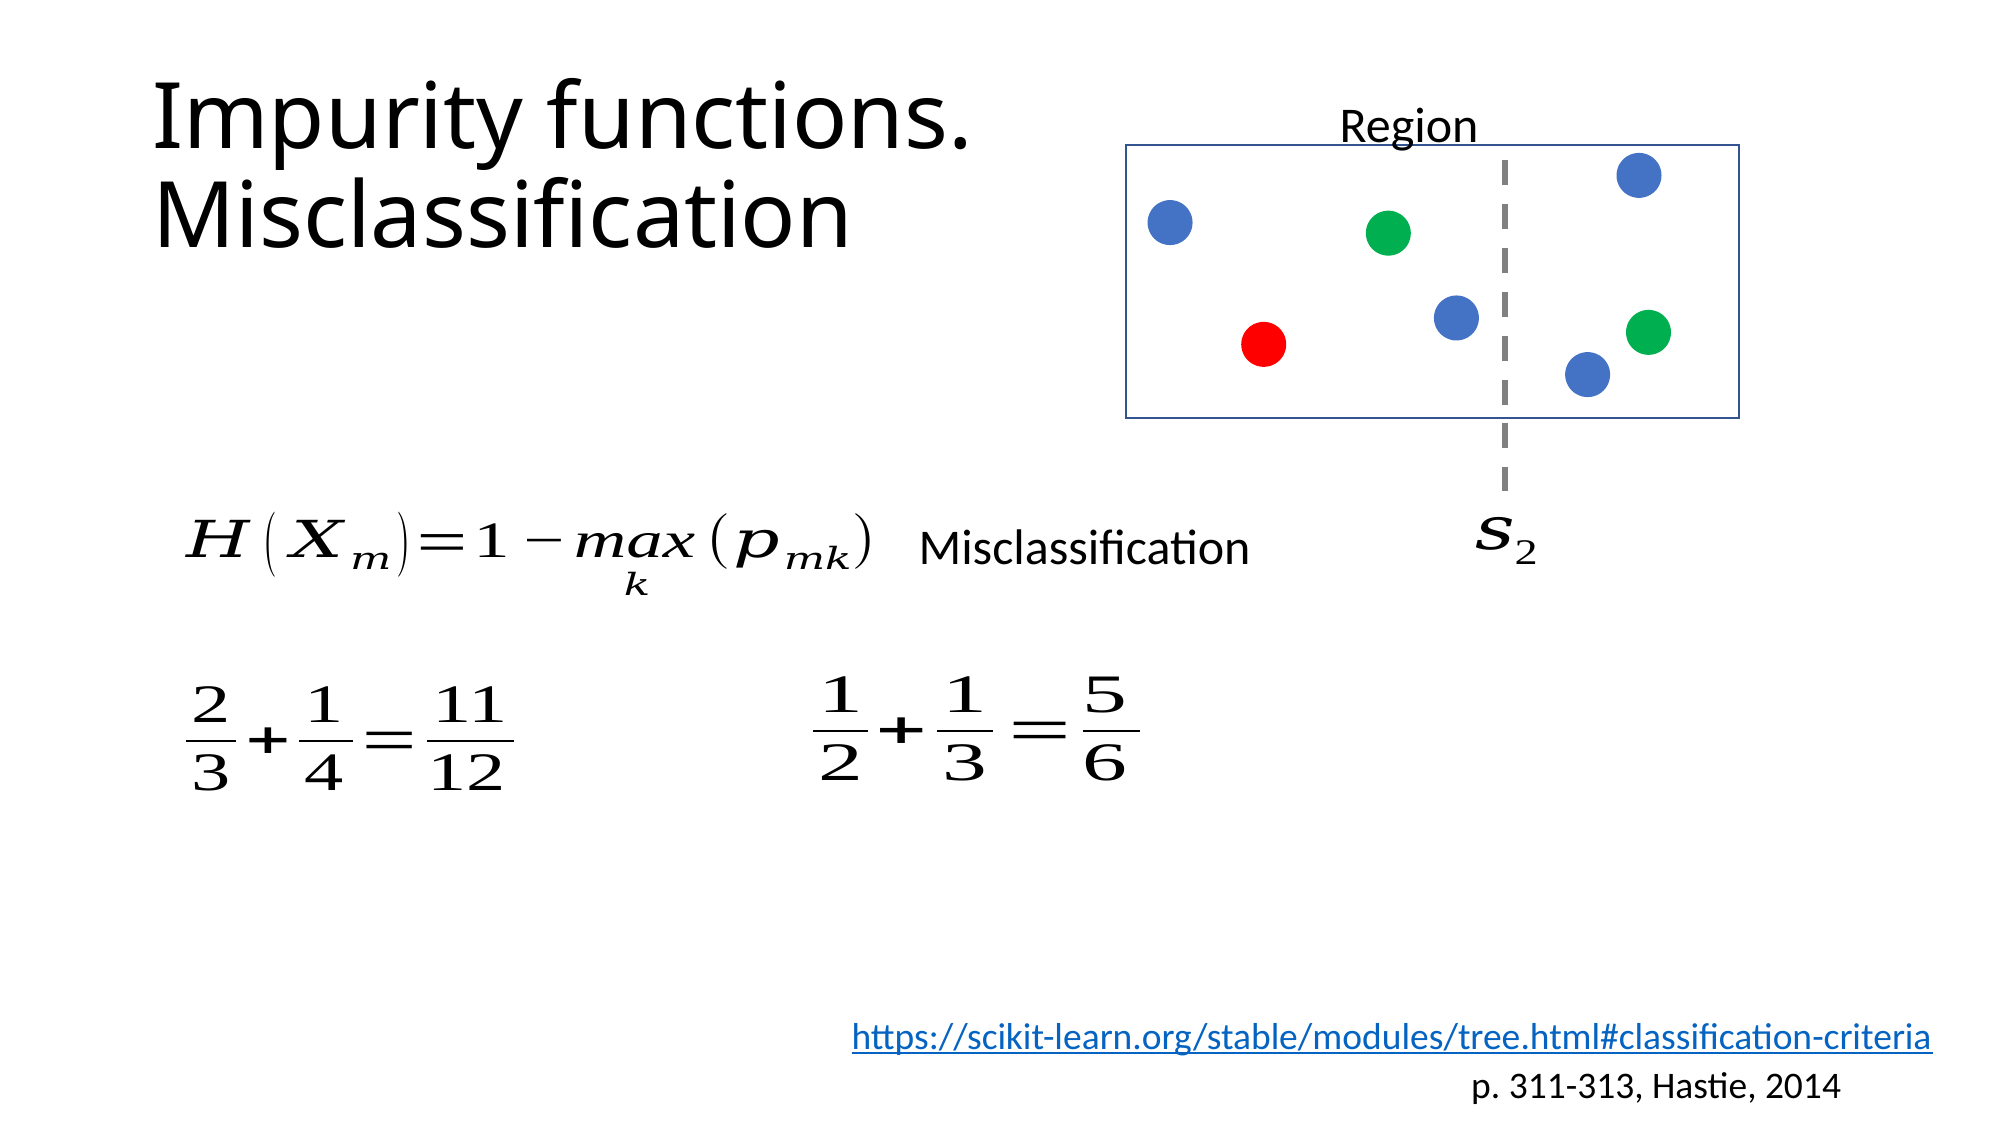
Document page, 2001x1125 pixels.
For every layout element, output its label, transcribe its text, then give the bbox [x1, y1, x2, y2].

text_box [1125, 144, 1740, 419]
title Impurity functions. Misclassification [137, 59, 1863, 278]
text_box [1615, 151, 1663, 199]
text_box [1364, 209, 1412, 257]
text_box [1146, 199, 1194, 247]
text_box [1240, 320, 1288, 368]
text_box [1564, 351, 1612, 399]
text_box Misclassification [903, 507, 1335, 582]
text_box https://scikit-learn.org/stable/modules/tree.html#classification-criteria [836, 1004, 2000, 1065]
text_box p. 311-313, Hastie, 2014 [1456, 1054, 1859, 1114]
text_box [1624, 308, 1673, 356]
text_box [1432, 294, 1480, 342]
